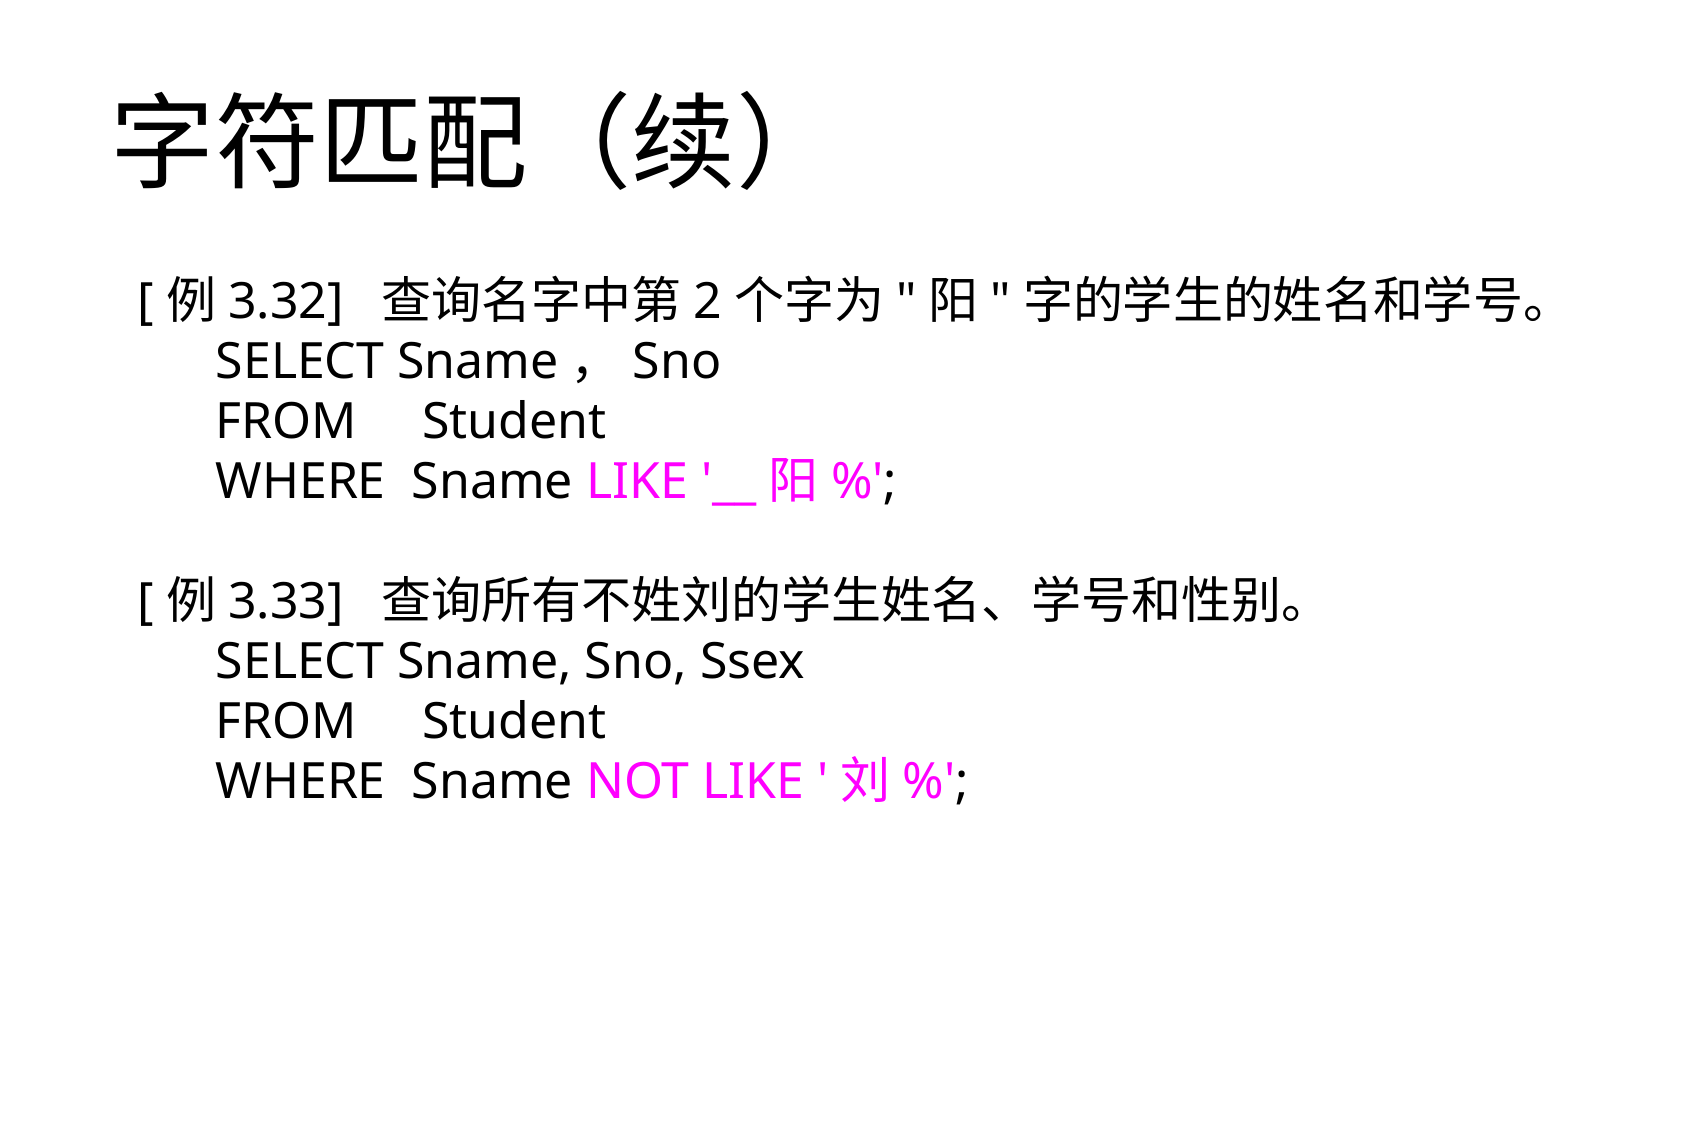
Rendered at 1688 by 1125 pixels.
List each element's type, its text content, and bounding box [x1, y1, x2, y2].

title 字符匹配（续） [84, 45, 1604, 233]
list [例3.32] 查询名字中第2个字为"阳"字的学生的姓名和学号。 SELECT Sname，Sno FROM Student WHERE Sname LIKE '__阳%'; [例3.33] 查询所有不姓刘的学生姓名、学号和性别。 SELECT Sname, Sno, Ssex FROM Student WHERE Sname NOT LIKE '刘%'; [111, 255, 1631, 1012]
